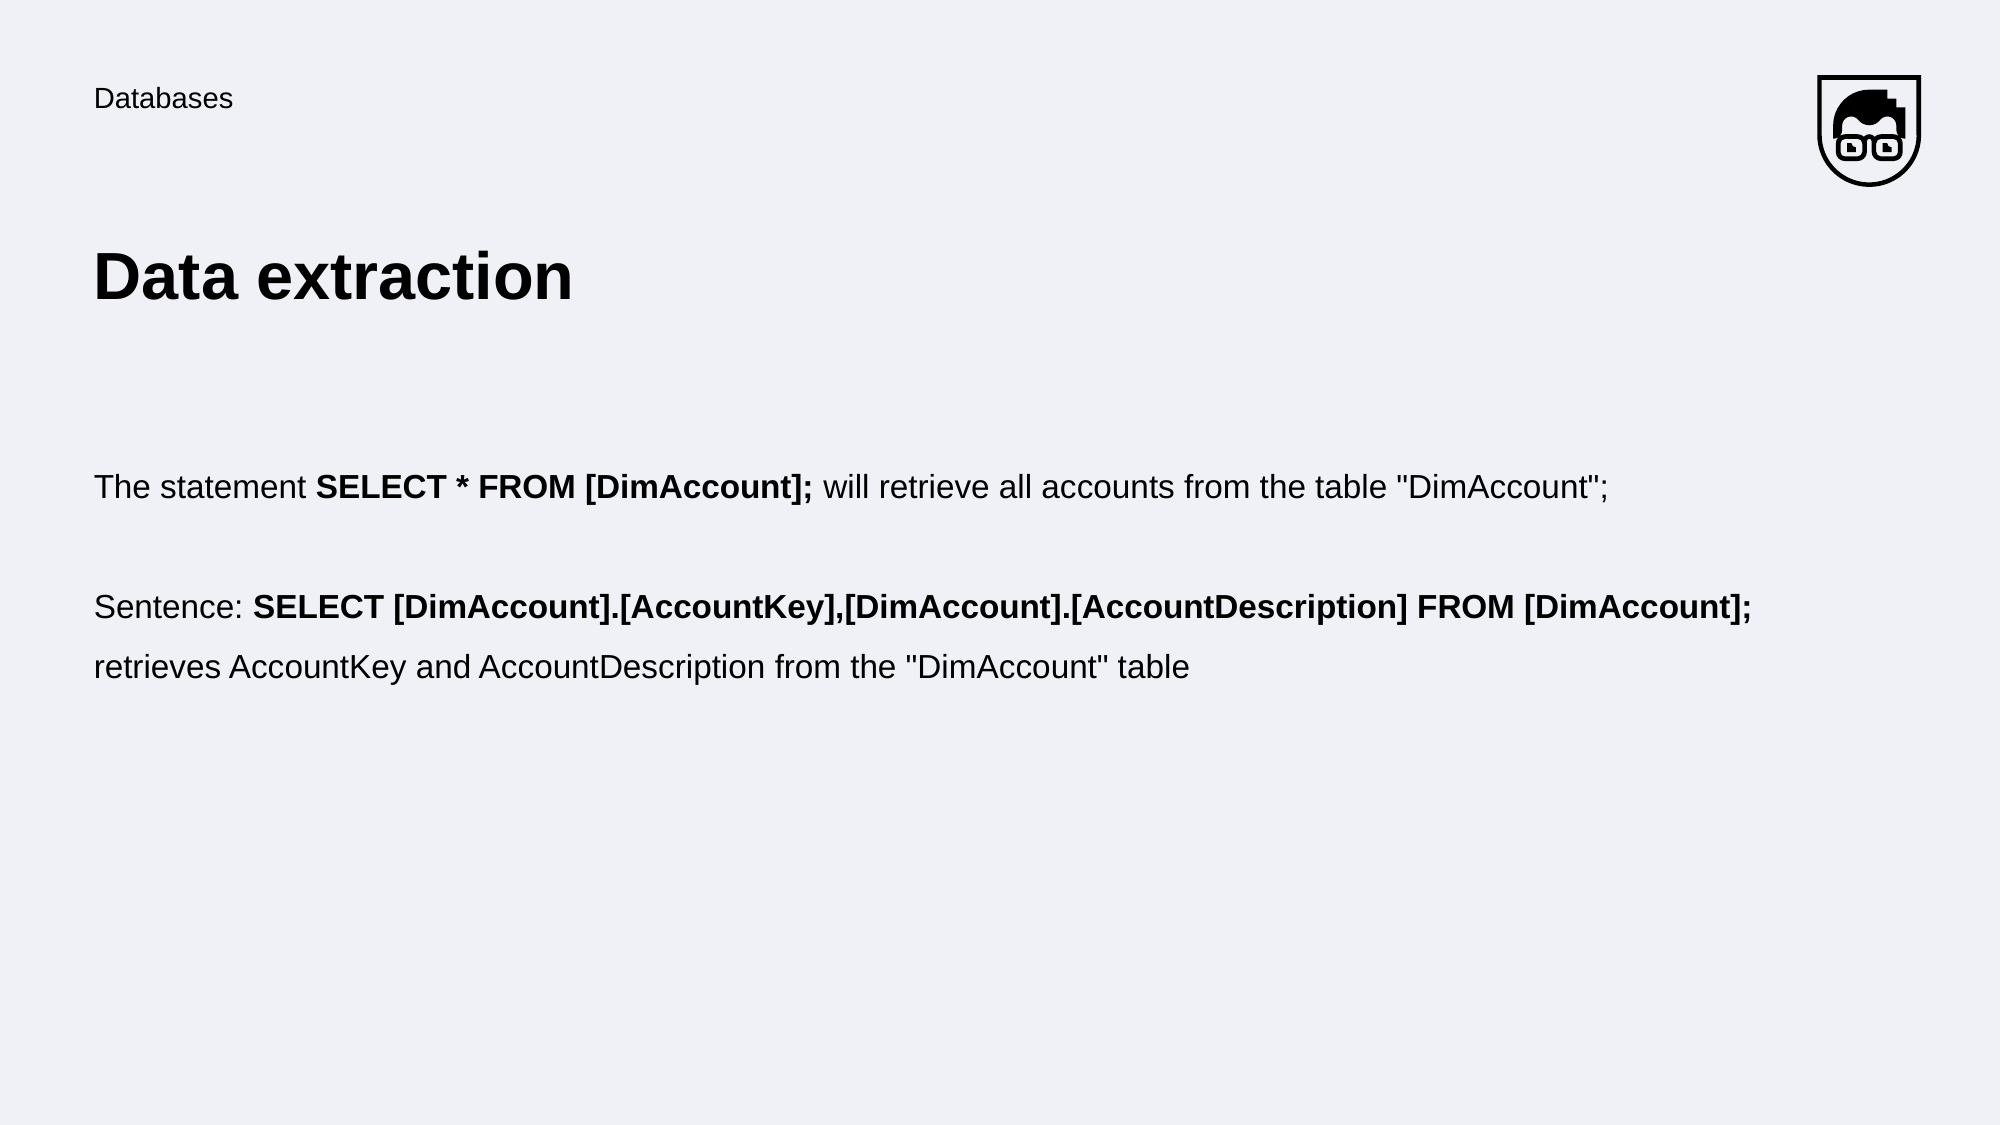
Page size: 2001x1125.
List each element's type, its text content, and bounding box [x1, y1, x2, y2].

list Databases [78, 75, 1000, 150]
title Data extraction [78, 224, 1851, 438]
list The statement SELECT * FROM [DimAccount]; will retrieve all accounts from the table "DimAccount"; Sentence: SELECT [DimAccount].[AccountKey],[DimAccount].[AccountDescription] FROM [DimAccount]; retrieves AccountKey and AccountDescription from the "DimAccount" table [78, 438, 1861, 1085]
